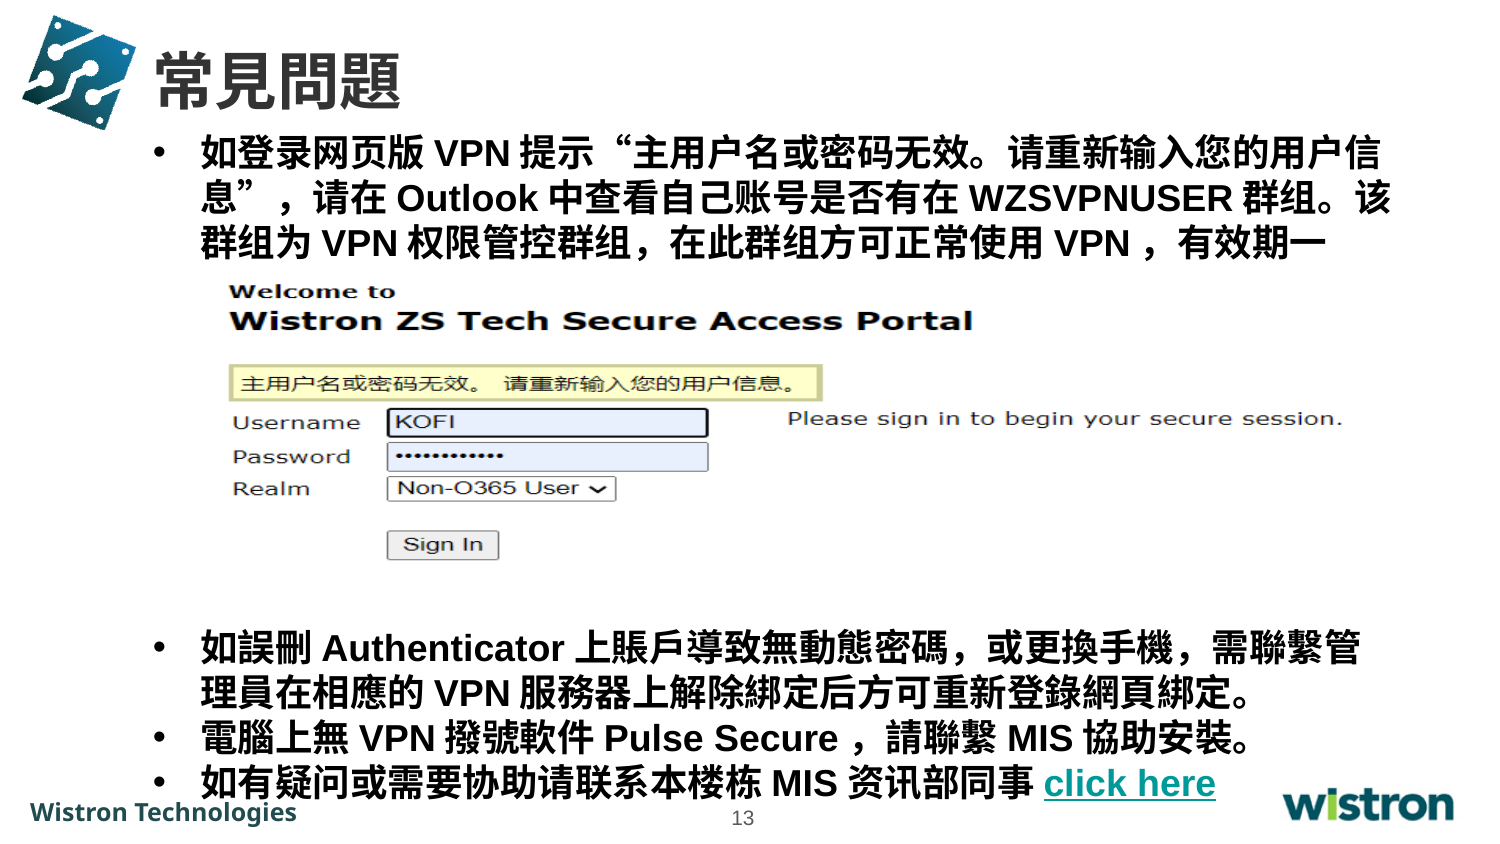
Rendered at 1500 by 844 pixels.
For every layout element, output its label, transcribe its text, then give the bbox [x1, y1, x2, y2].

picture [22, 15, 136, 130]
slide_number 13 [699, 796, 787, 844]
title 常見問題 [137, 34, 1438, 126]
picture [1273, 759, 1463, 839]
text_box 如登录网页版VPN提示“主用户名或密码无效。请重新输入您的用户信息”，请在Outlook中查看自己账号是否有在WZSVPNUSER群组。该群组为VPN权限管控群组，在此群组方可正常使用VPN，有效期一年。 如誤刪Authenticator上賬戶導致無動態密碼，或更換手機，需聯繫管理員在相應的VPN服務器上解除綁定后方可重新登錄網頁綁定。 電腦上無VPN撥號軟件Pulse Secure，請聯繫MIS協助安裝。 如有疑问或需要协助请联系本楼栋MIS资讯部同事click here [138, 121, 1413, 772]
picture [201, 264, 1351, 573]
